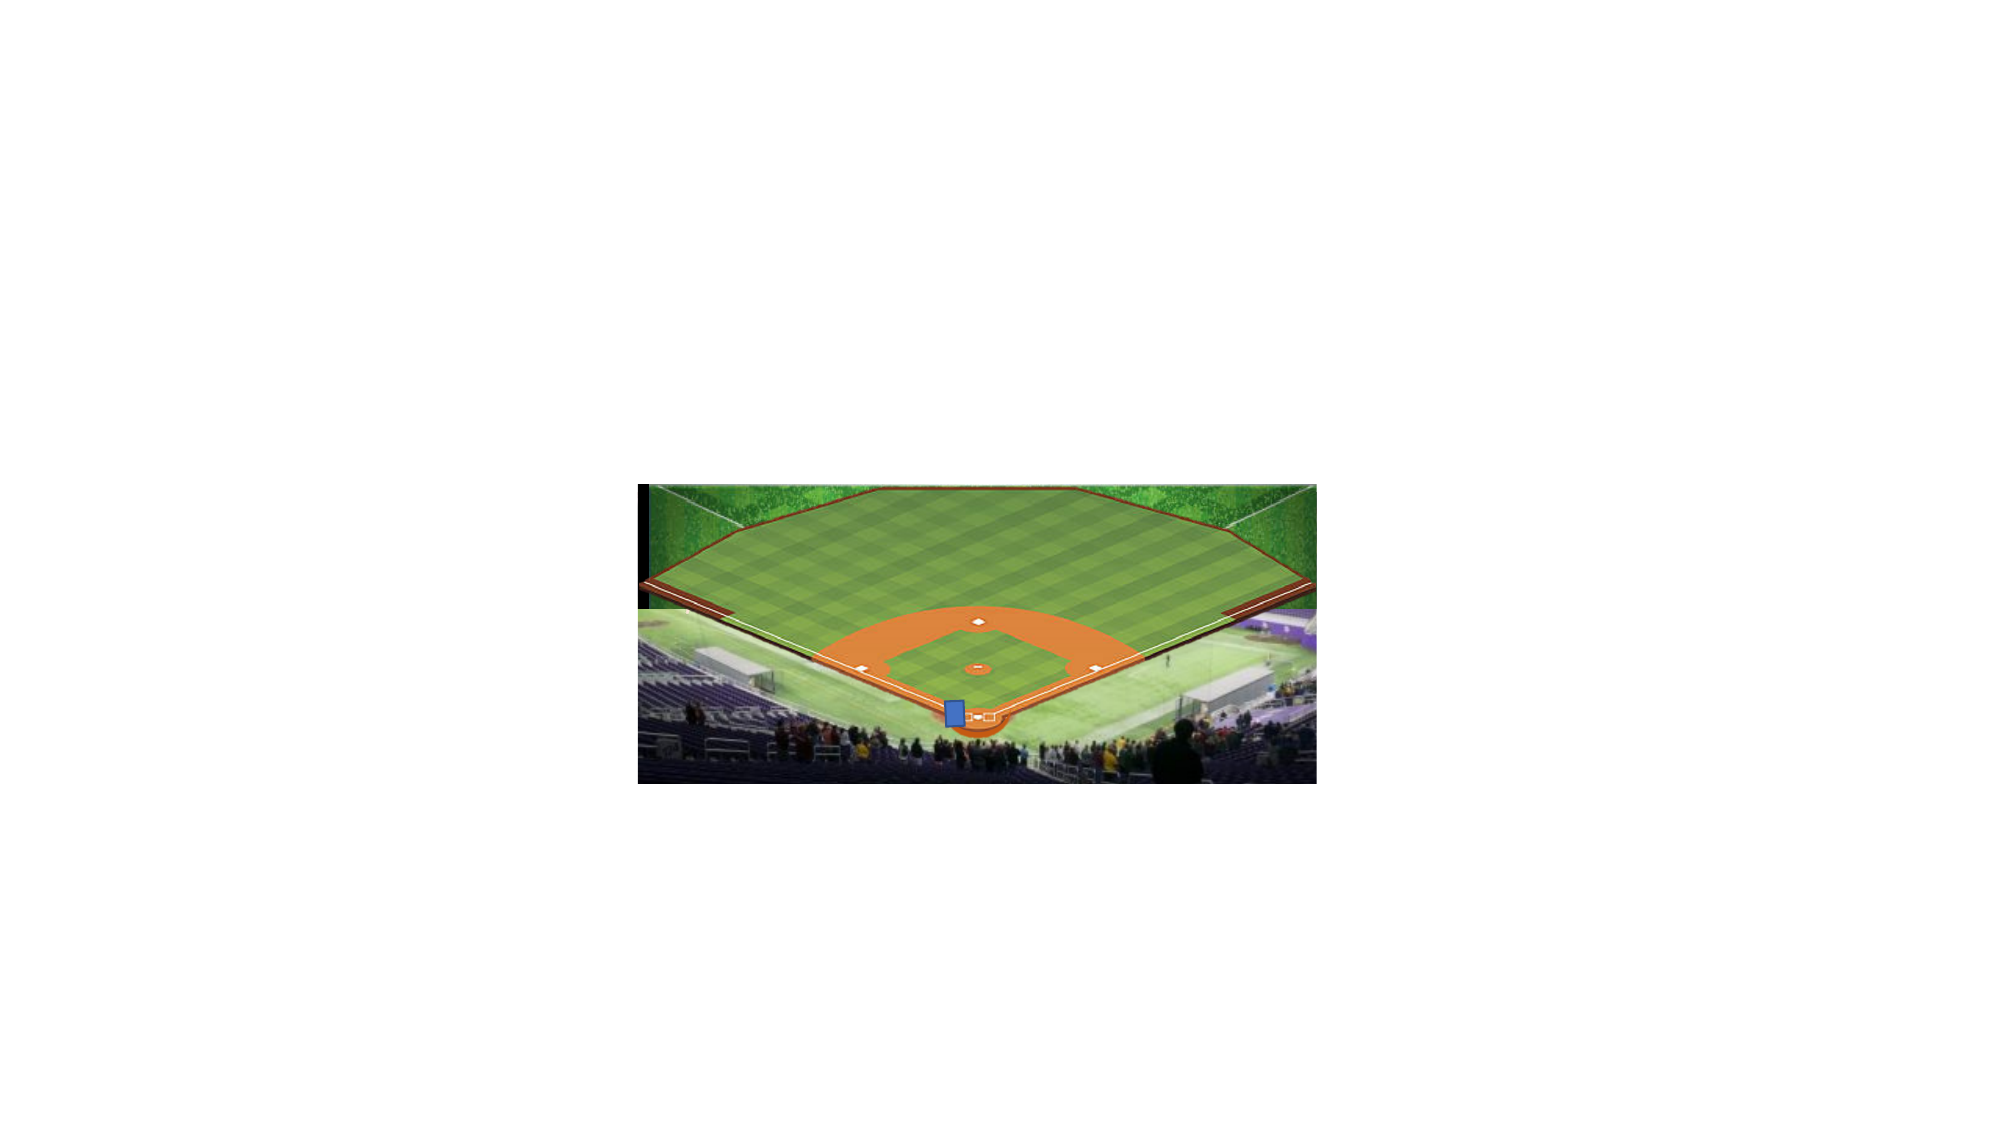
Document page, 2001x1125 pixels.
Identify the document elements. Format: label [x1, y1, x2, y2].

picture [628, 484, 1326, 784]
